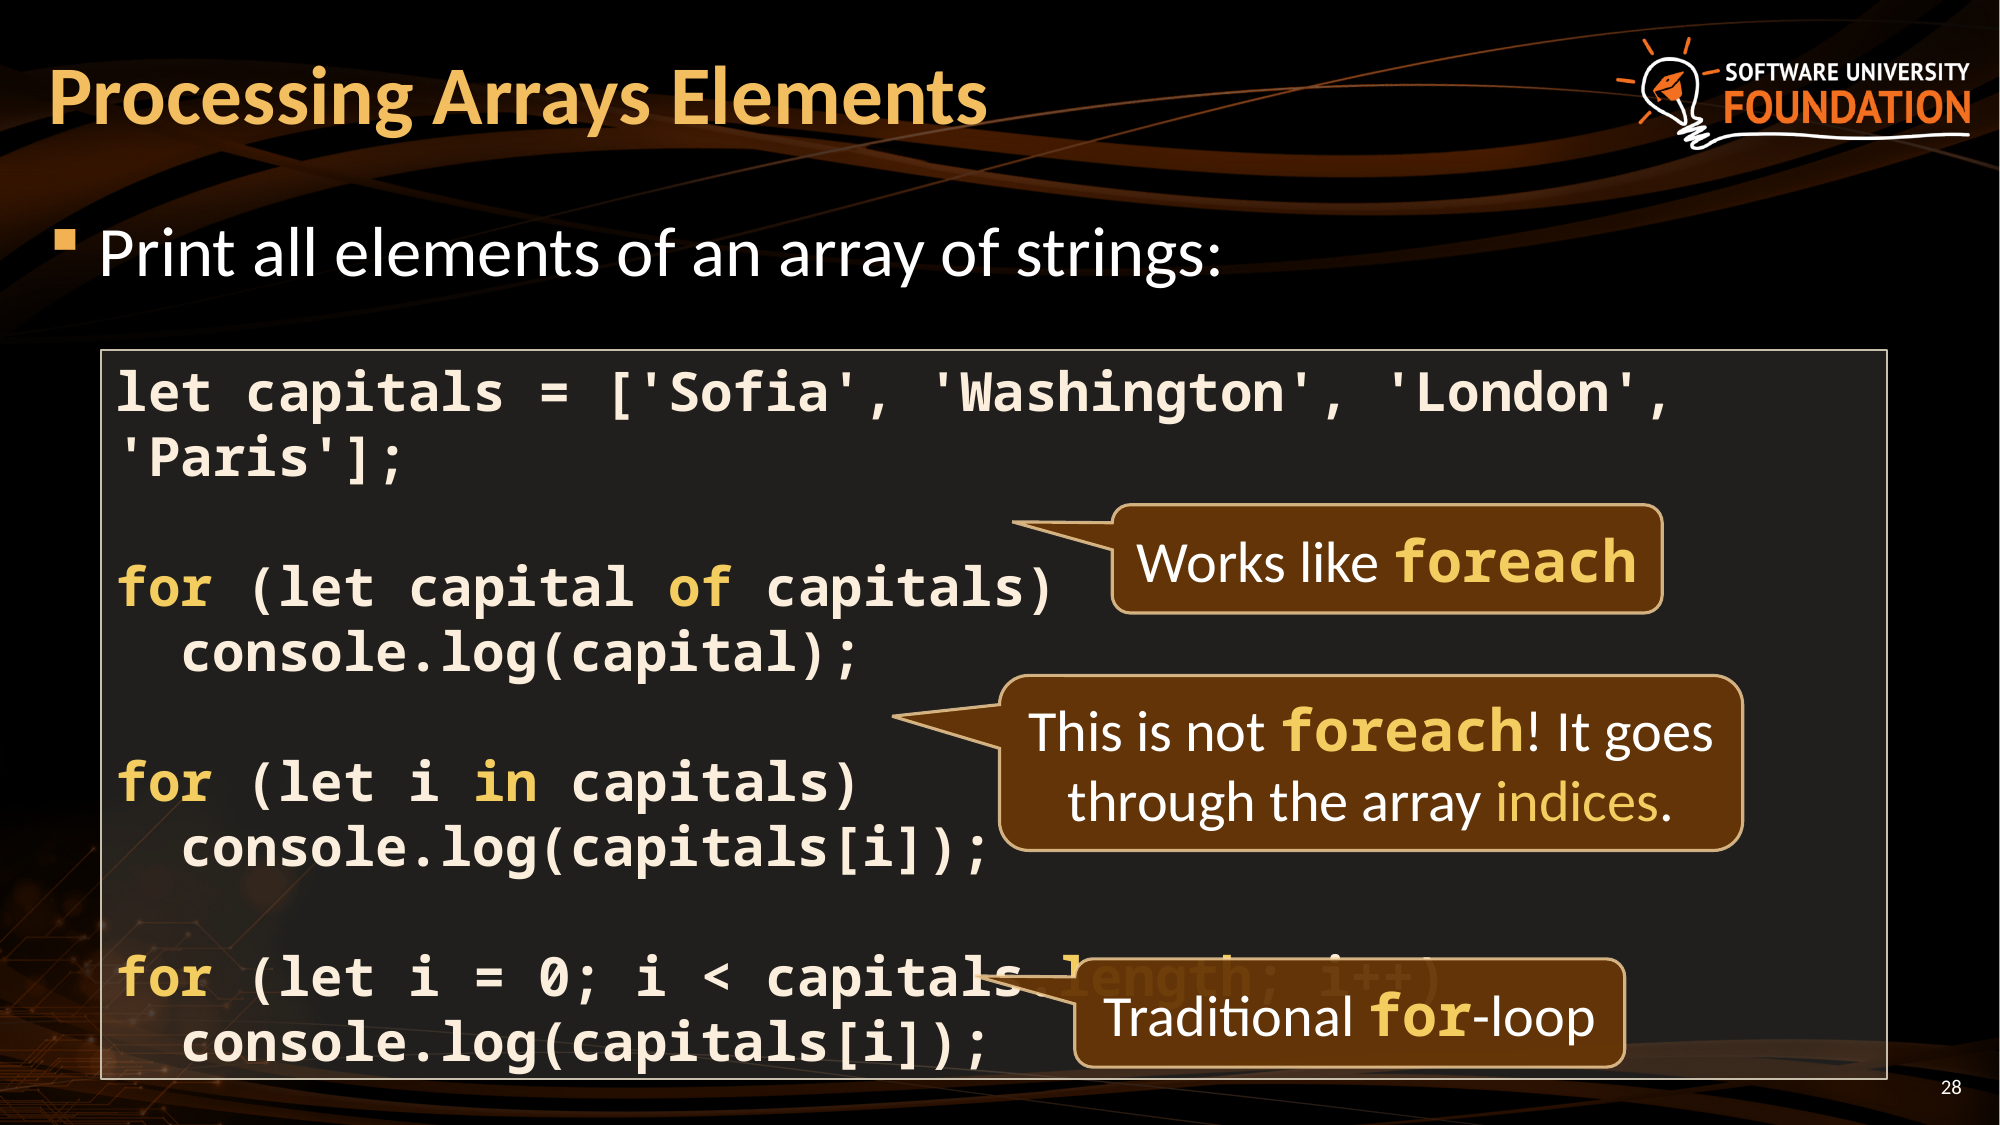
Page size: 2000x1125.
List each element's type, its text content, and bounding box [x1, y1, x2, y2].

title Processing Arrays Elements [30, 6, 1602, 189]
picture [0, 0, 2000, 1125]
text_box let capitals = ['Sofia', 'Washington', 'London', 'Paris']; for (let capital of capitals) console.log(capital); for (let i in capitals) console.log(capitals[i]); for (let i = 0; i < capitals.length; i++) console.log(capitals[i]); [100, 349, 1888, 1080]
text_box Works like foreach [1011, 503, 1664, 615]
text_box Traditional for-loop [974, 957, 1626, 1069]
list Print all elements of an array of strings: [31, 200, 1968, 1078]
slide_number 28 [1897, 1078, 1968, 1103]
text_box This is not foreach! It goes through the array indices. [891, 674, 1744, 852]
